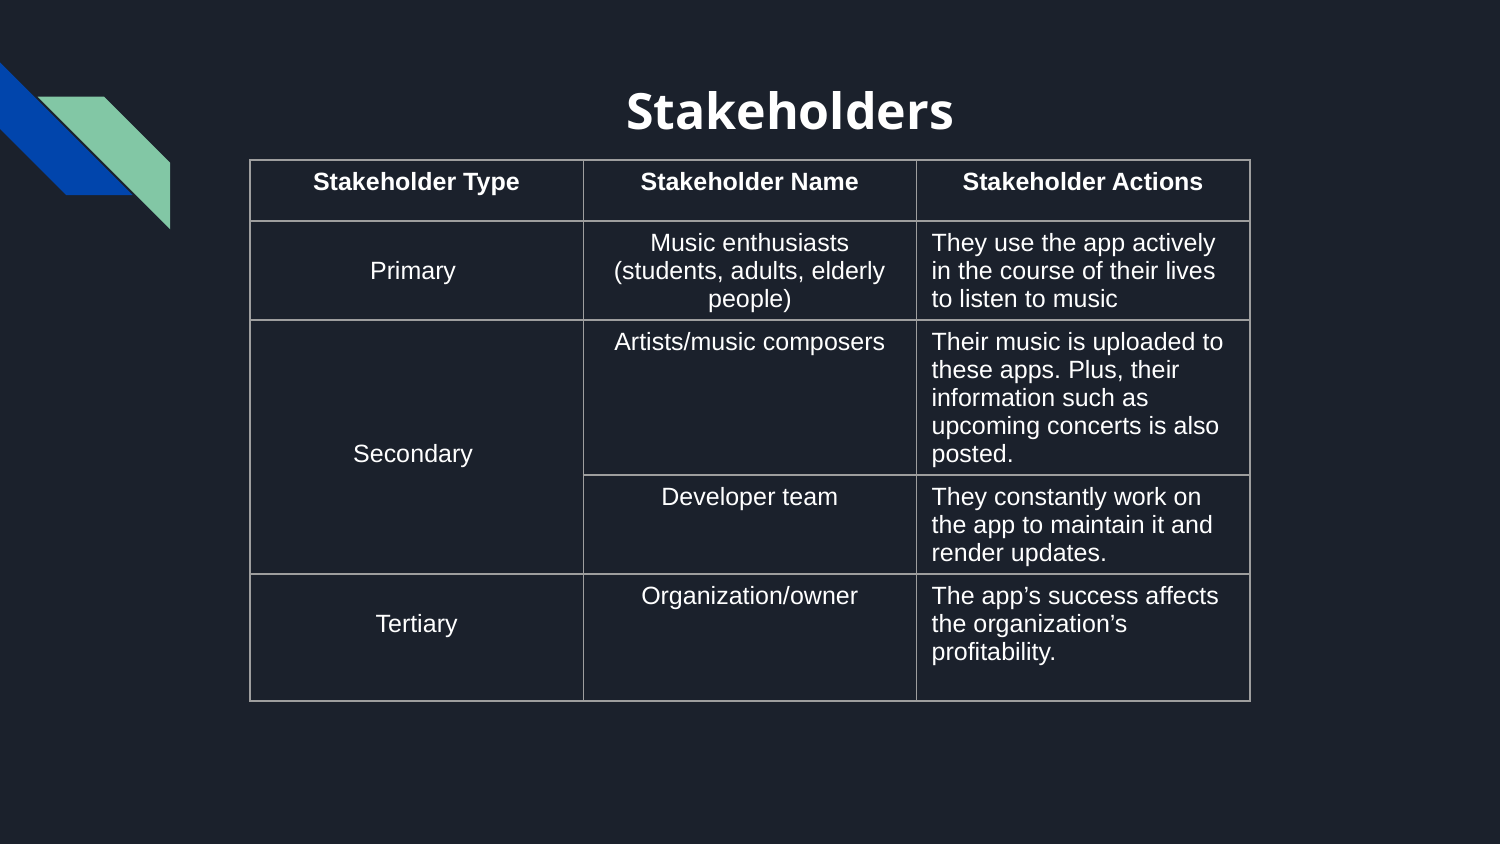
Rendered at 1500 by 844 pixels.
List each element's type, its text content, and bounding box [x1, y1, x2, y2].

table_cell Primary [251, 222, 583, 319]
title Stakeholders [212, 64, 1368, 215]
table_cell Music enthusiasts (students, adults, elderly people) [584, 222, 916, 319]
table_cell They constantly work on the app to maintain it and render updates. [917, 476, 1249, 573]
table_header Stakeholder Type [251, 161, 583, 220]
table_cell Tertiary [251, 575, 583, 700]
table_cell Secondary [251, 321, 583, 573]
table_header Stakeholder Actions [917, 161, 1249, 220]
table_cell Artists/music composers [584, 321, 916, 474]
table_cell Their music is uploaded to these apps. Plus, their information such as upcoming concerts is also posted. [917, 321, 1249, 474]
table_header Stakeholder Name [584, 161, 916, 220]
table_cell The app’s success affects the organization’s profitability. [917, 575, 1249, 700]
table_cell They use the app actively in the course of their lives to listen to music [917, 222, 1249, 319]
table_cell Developer team [584, 476, 916, 573]
table_cell Organization/owner [584, 575, 916, 700]
